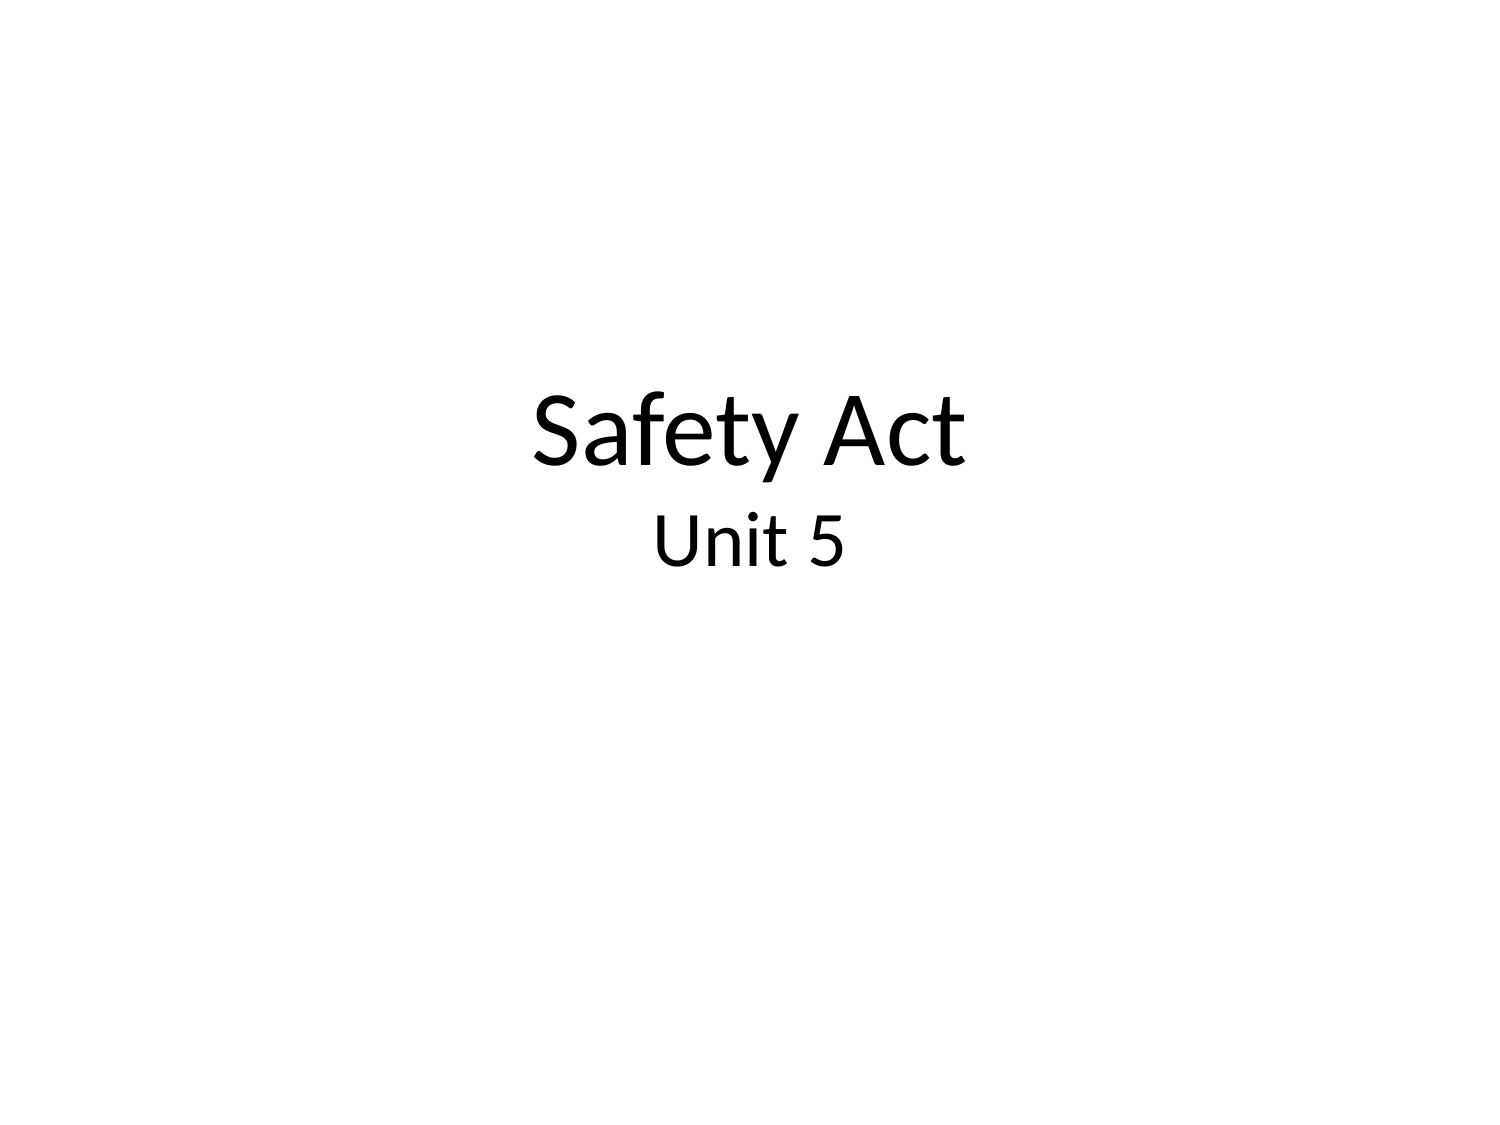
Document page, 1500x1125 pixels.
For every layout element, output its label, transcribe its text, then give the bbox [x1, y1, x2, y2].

title Safety Act Unit 5 [112, 349, 1388, 591]
